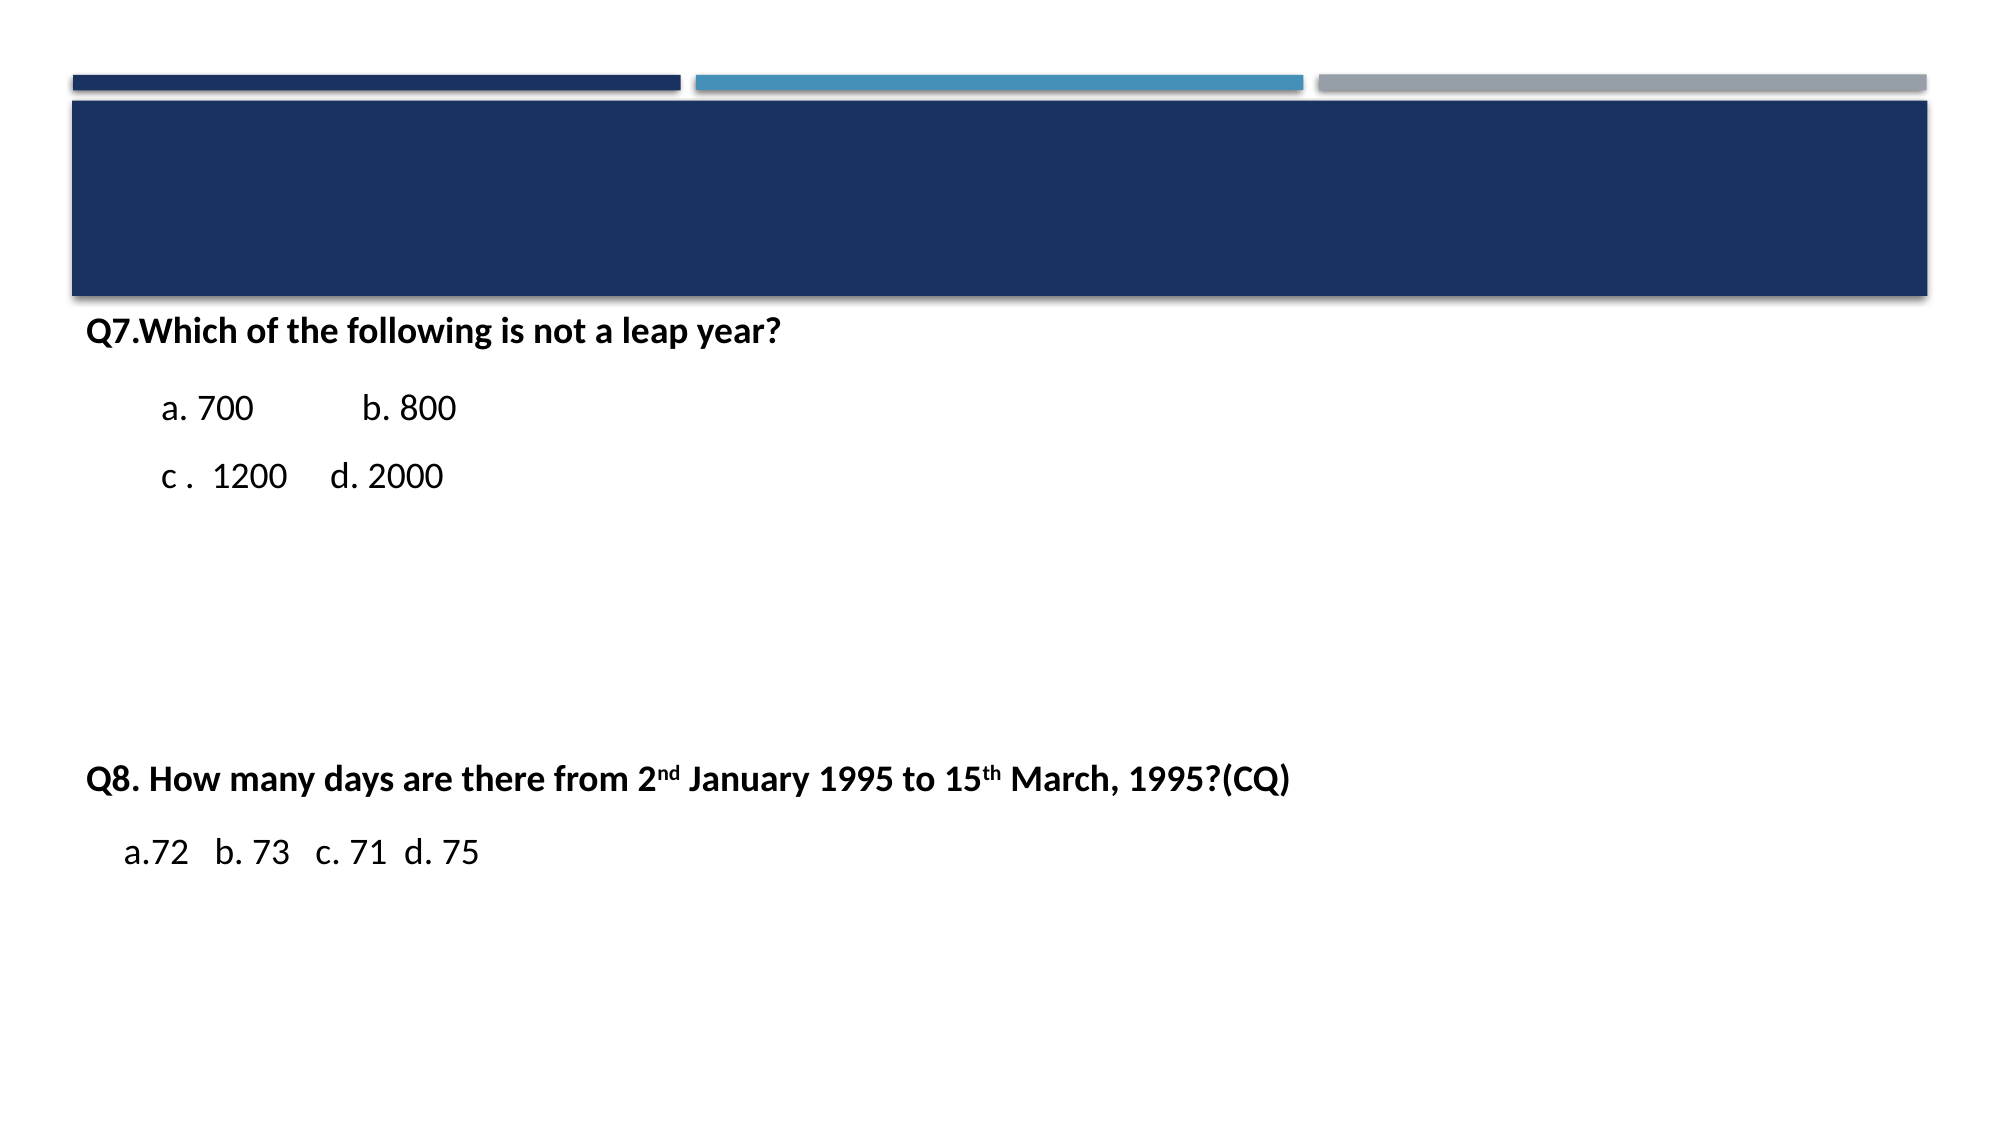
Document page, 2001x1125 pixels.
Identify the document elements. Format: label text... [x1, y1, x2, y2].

text_box Q7.Which of the following is not a leap year? a. 700 b. 800 c . 1200 d. 2000 Q8. How many days are there from 2nd January 1995 to 15th March, 1995?(CQ) a.72 b. 73 c. 71 d. 75 [71, 292, 1487, 880]
